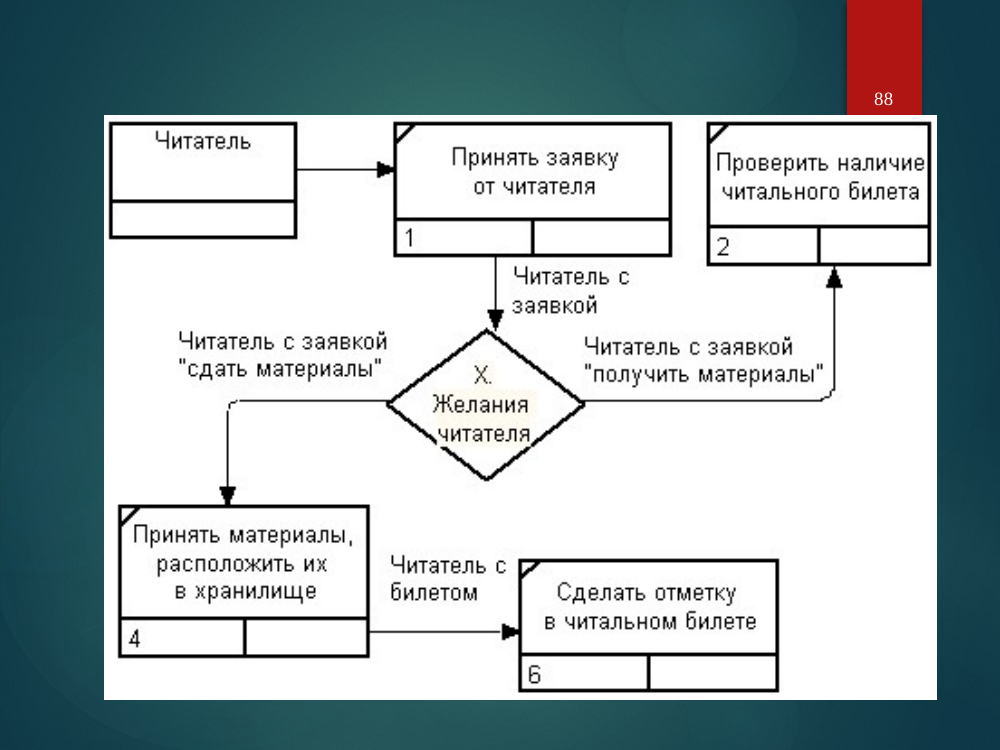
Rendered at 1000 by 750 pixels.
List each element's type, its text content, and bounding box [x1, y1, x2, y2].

slide_number 88 [849, 32, 919, 113]
picture [0, 0, 1000, 750]
